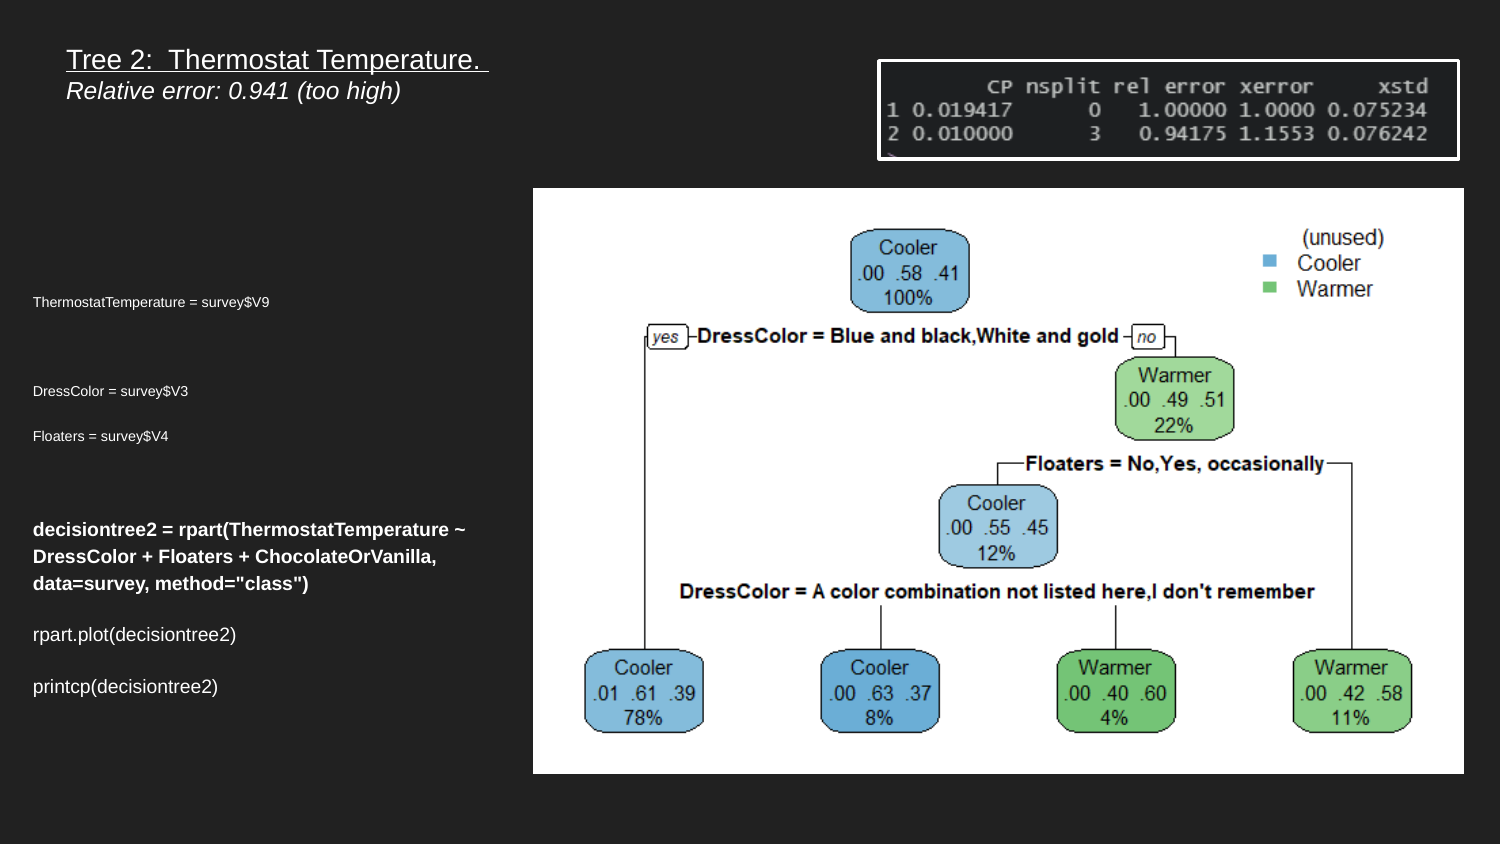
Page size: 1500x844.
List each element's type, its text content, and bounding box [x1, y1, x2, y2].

list ThermostatTemperature = survey$V9 DressColor = survey$V3 Floaters = survey$V4 decisiontree2 = rpart(ThermostatTemperature ~ DressColor + Floaters + ChocolateOrVanilla, data=survey, method="class") rpart.plot(decisiontree2) printcp(decisiontree2) [18, 189, 527, 750]
picture [880, 61, 1458, 158]
picture [532, 188, 1464, 774]
title Tree 2: Thermostat Temperature. Relative error: 0.941 (too high) [51, 26, 1449, 121]
